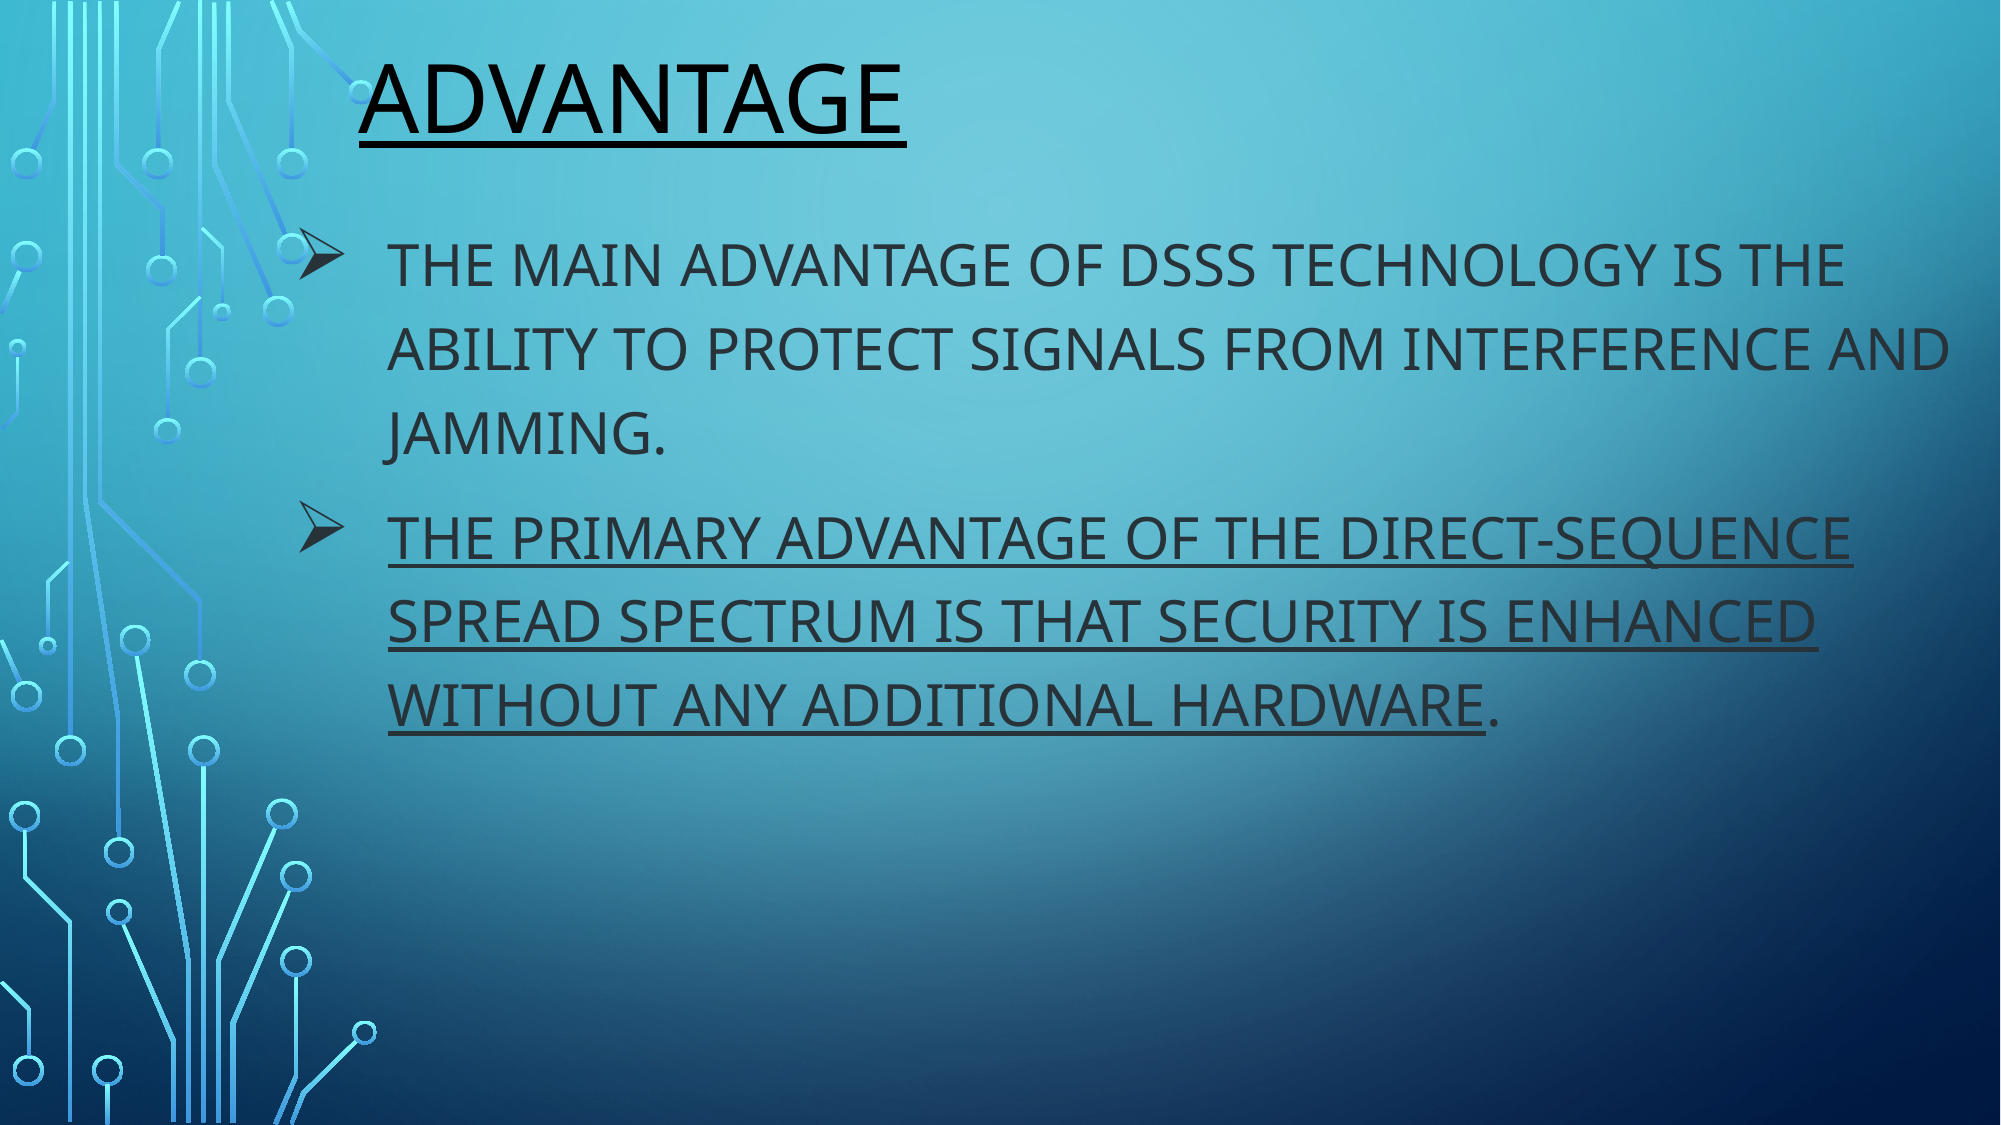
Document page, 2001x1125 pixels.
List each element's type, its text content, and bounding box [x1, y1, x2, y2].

subtitle The main advantage of DSSS technology is the ability to protect signals from interference and jamming. The primary advantage of the direct-sequence spread spectrum is that security is enhanced without any additional hardware. [278, 207, 2000, 1069]
title advantage [343, 42, 1657, 163]
